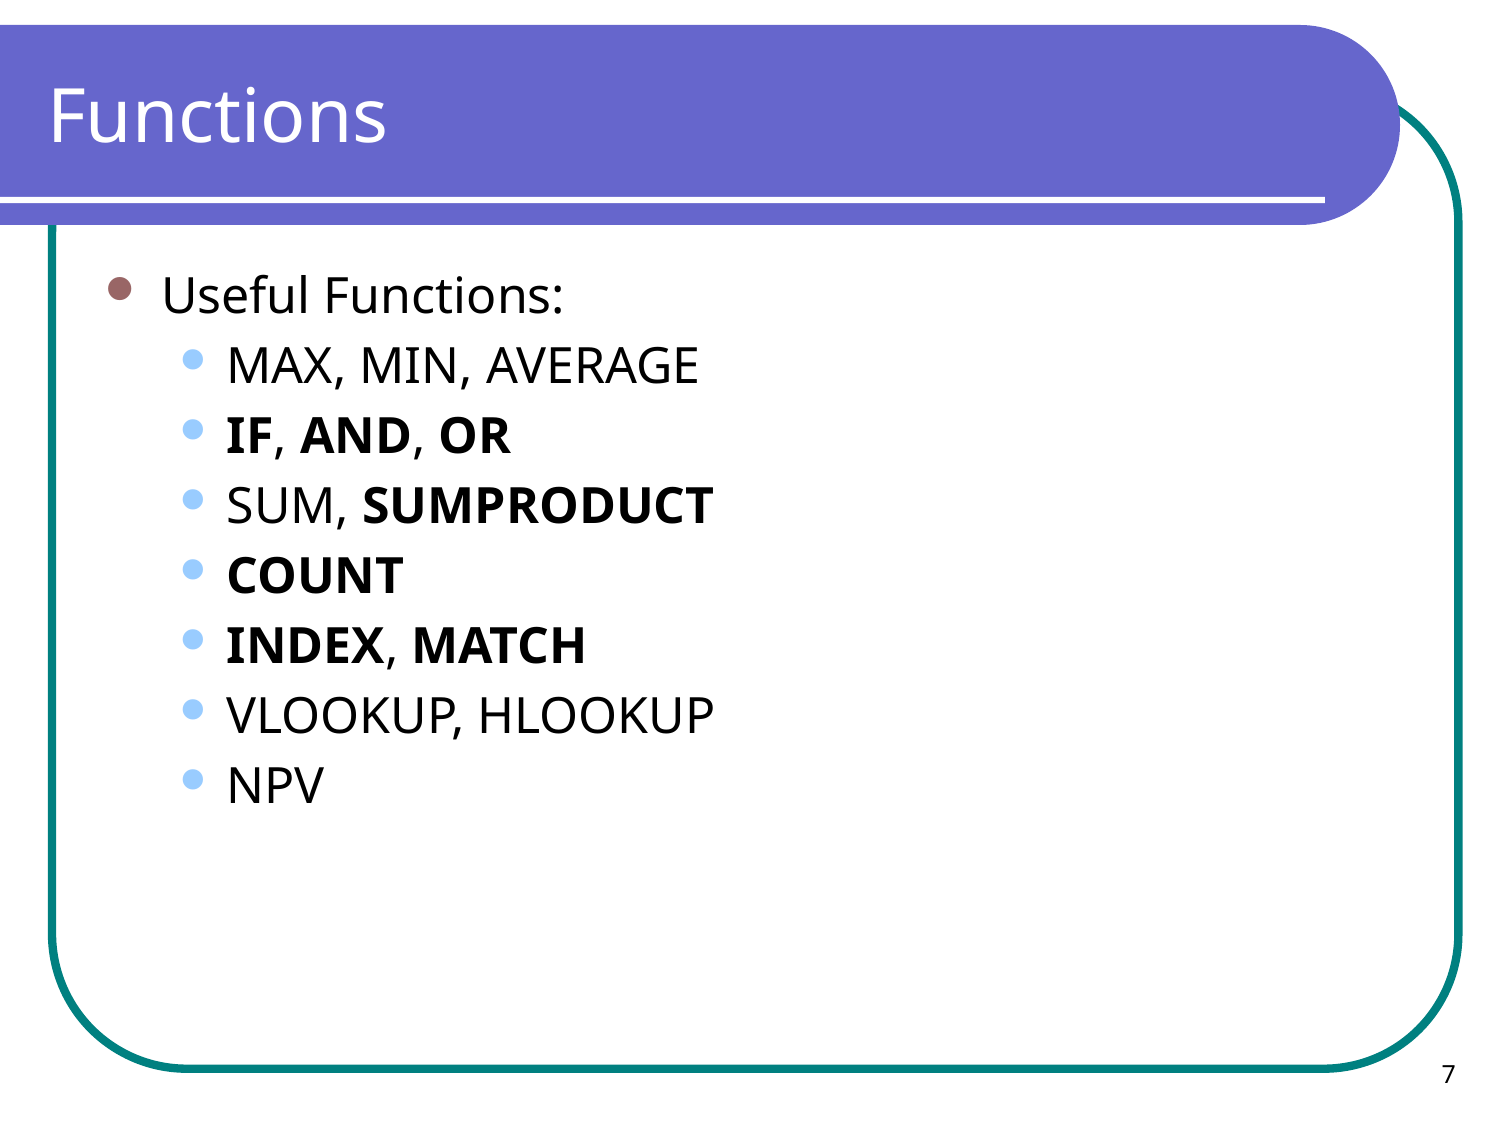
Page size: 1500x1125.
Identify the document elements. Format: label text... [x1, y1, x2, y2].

title Functions [32, 37, 1347, 188]
slide_number 7 [1120, 1024, 1472, 1101]
list Useful Functions: MAX, MIN, AVERAGE IF, AND, OR SUM, SUMPRODUCT COUNT INDEX, MATCH VLOOKUP, HLOOKUP NPV [89, 256, 1396, 961]
